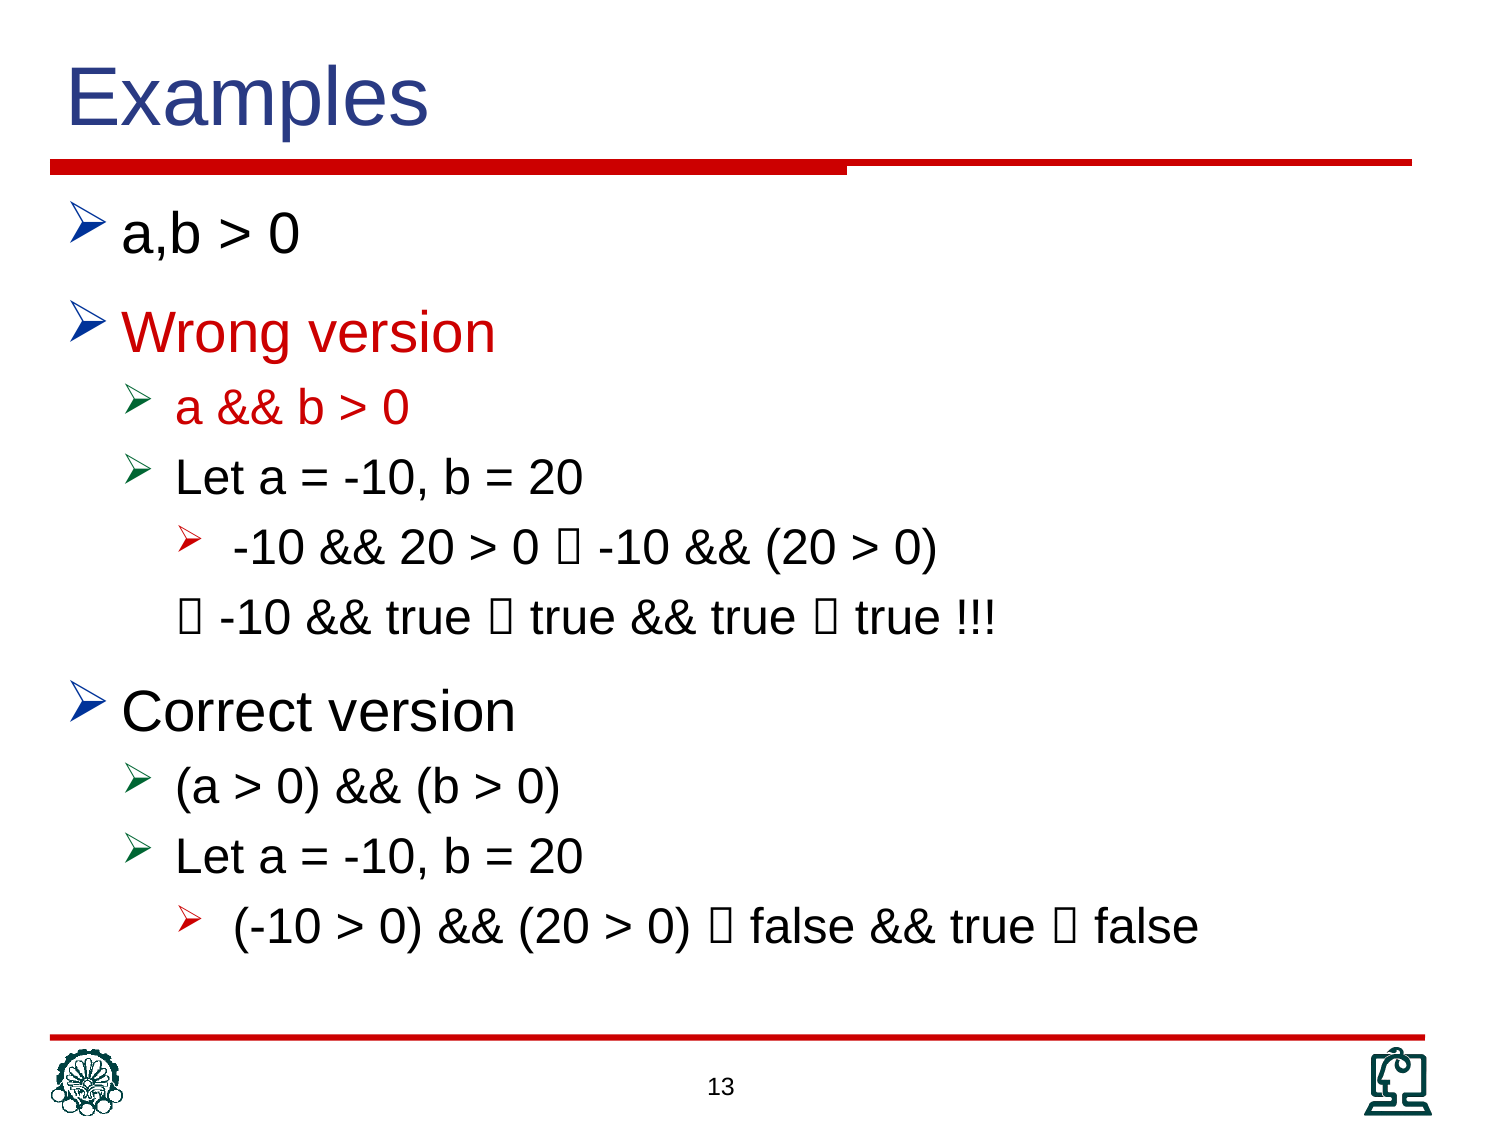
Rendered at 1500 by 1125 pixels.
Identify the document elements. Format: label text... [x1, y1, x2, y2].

slide_number 13 [649, 1062, 751, 1103]
picture [1362, 1045, 1438, 1119]
title Examples [50, 24, 1350, 150]
picture [50, 1047, 125, 1118]
list a,b > 0 Wrong version a && b > 0 Let a = -10, b = 20 -10 && 20 > 0  -10 && (20 > 0)  -10 && true  true && true  true !!! Correct version (a > 0) && (b > 0) Let a = -10, b = 20 (-10 > 0) && (20 > 0)  false && true  false [50, 187, 1425, 1038]
